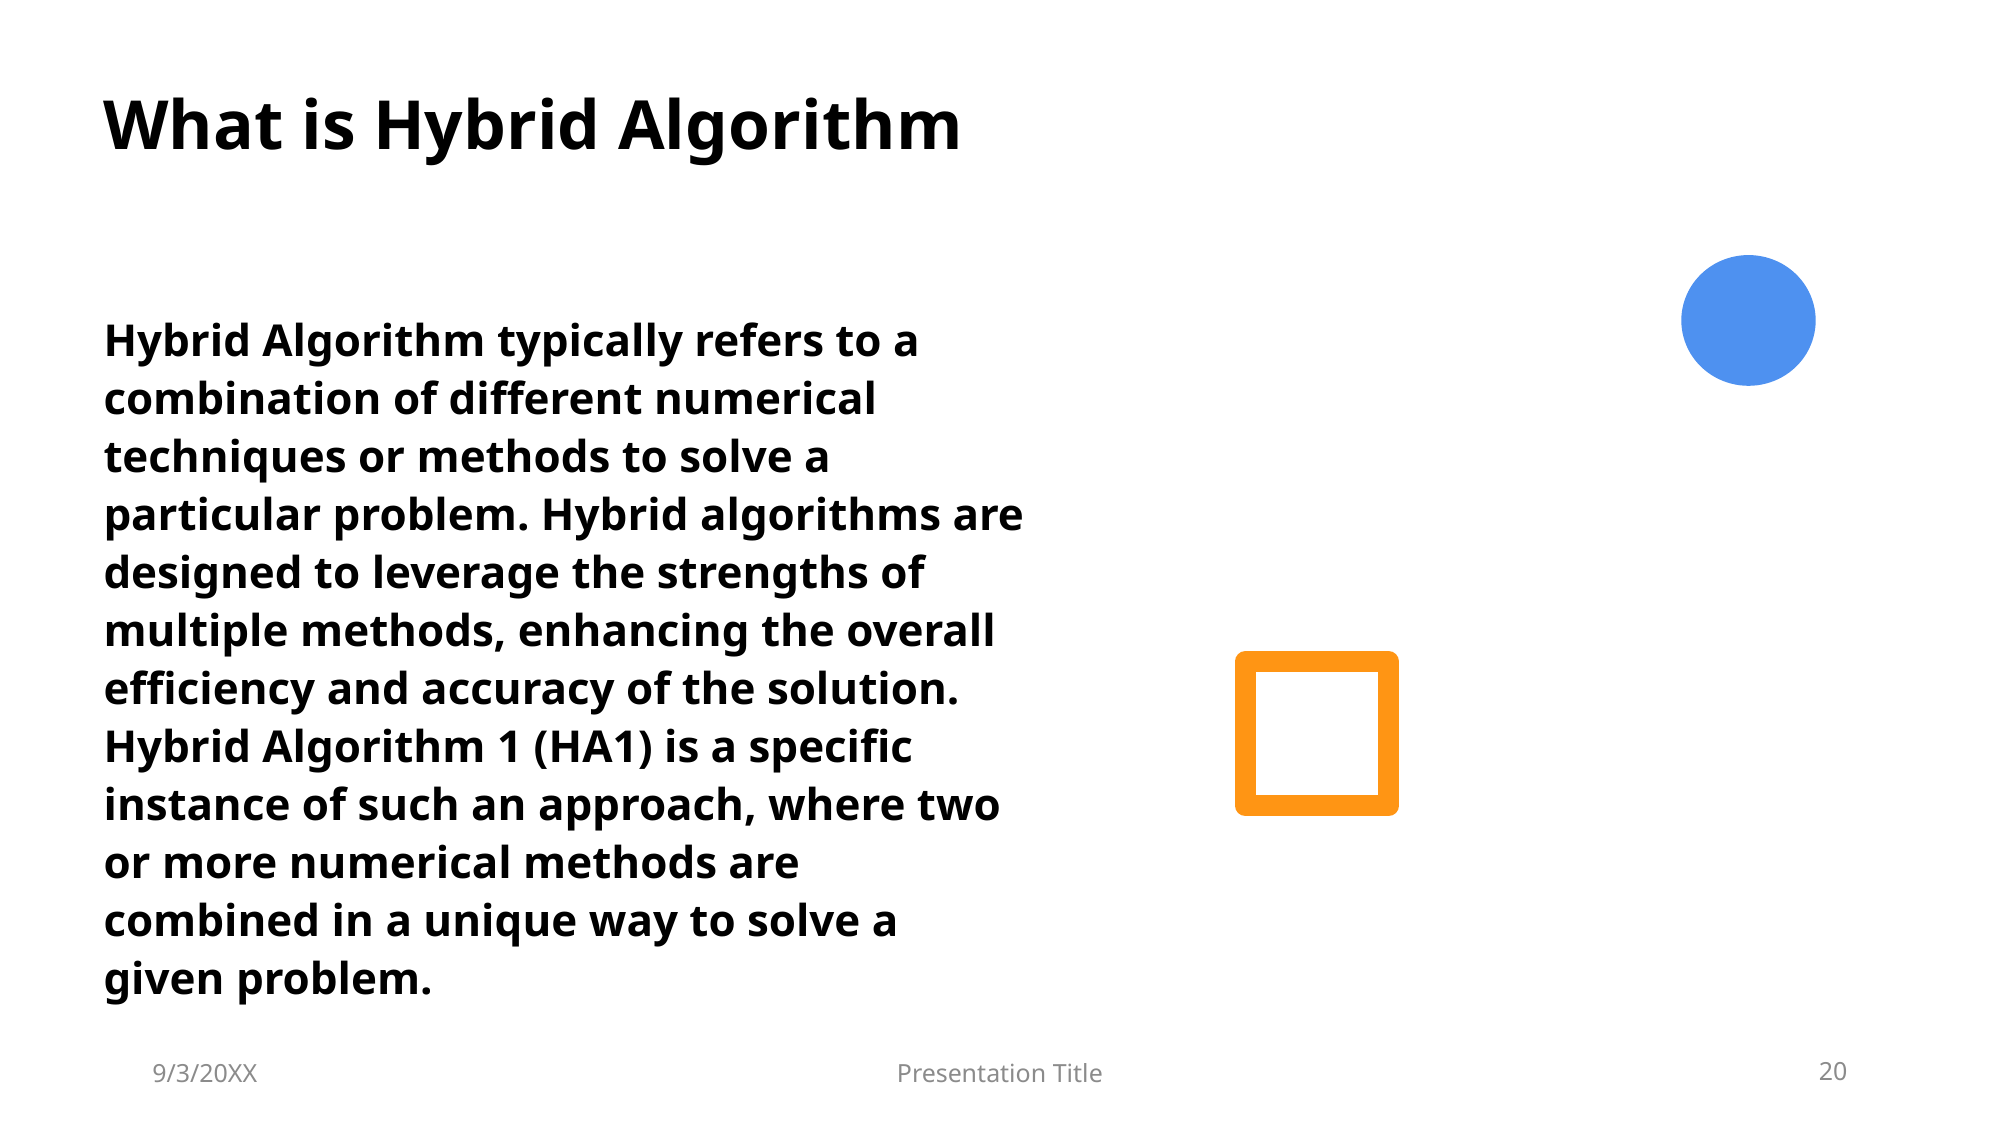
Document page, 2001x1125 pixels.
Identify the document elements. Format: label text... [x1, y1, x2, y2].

title What is Hybrid Algorithm [88, 59, 1041, 278]
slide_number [137, 1042, 588, 1103]
slide_number 20 [1412, 1042, 1863, 1103]
footer Presentation Title [662, 1042, 1338, 1103]
list Hybrid Algorithm typically refers to a combination of different numerical techniques or methods to solve a particular problem. Hybrid algorithms are designed to leverage the strengths of multiple methods, enhancing the overall efficiency and accuracy of the solution. Hybrid Algorithm 1 (HA1) is a specific instance of such an approach, where two or more numerical methods are combined in a unique way to solve a given problem. [88, 299, 1041, 1014]
